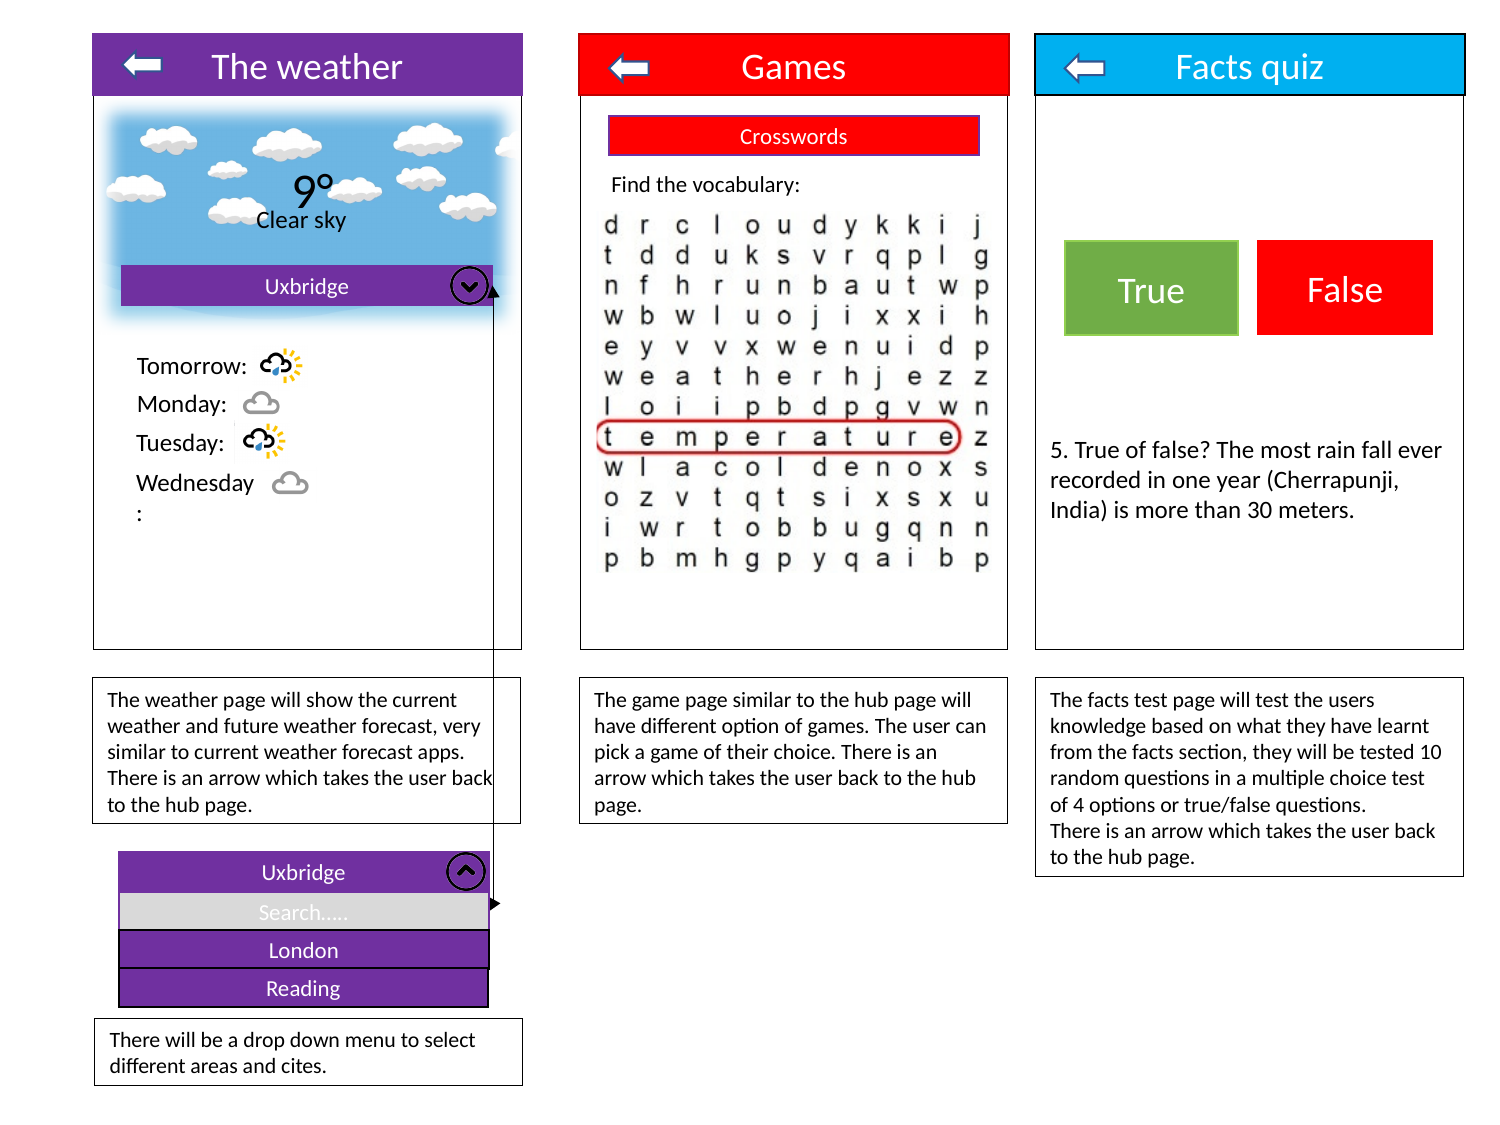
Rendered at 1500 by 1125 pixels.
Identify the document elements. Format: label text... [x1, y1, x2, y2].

text_box [1063, 52, 1106, 85]
text_box Reading [118, 967, 489, 1008]
text_box [494, 336, 522, 650]
text_box The facts test page will test the users knowledge based on what they have learnt from the facts section, they will be tested 10 random questions in a multiple choice test of 4 options or true/false questions. There is an arrow which takes the user back to the hub page. [1035, 677, 1464, 877]
picture [92, 95, 522, 336]
text_box False [1257, 240, 1433, 335]
text_box Uxbridge [485, 851, 489, 891]
text_box The weather page will show the current weather and future weather forecast, very similar to current weather forecast apps. There is an arrow which takes the user back to the hub page. [92, 677, 489, 824]
text_box The weather page will show the current weather and future weather forecast, very similar to current weather forecast apps. There is an arrow which takes the user back to the hub page. [494, 677, 521, 824]
text_box True [1064, 240, 1239, 336]
text_box Monday: [122, 380, 252, 419]
text_box [120, 48, 163, 81]
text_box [489, 285, 493, 912]
picture [234, 345, 308, 464]
text_box [1035, 532, 1464, 650]
text_box Search….. [118, 891, 490, 929]
text_box [93, 336, 489, 650]
picture [262, 466, 318, 503]
text_box London [118, 929, 490, 970]
picture [596, 211, 992, 573]
text_box The weather [92, 33, 523, 96]
text_box Facts quiz [1034, 33, 1466, 96]
text_box [607, 52, 650, 85]
text_box Tomorrow: [122, 341, 277, 380]
text_box Tuesday: [121, 419, 234, 459]
text_box [1035, 96, 1464, 426]
text_box Uxbridge [118, 851, 465, 891]
text_box There will be a drop down menu to select different areas and cites. [94, 1018, 523, 1086]
text_box The game page similar to the hub page will have different option of games. The user can pick a game of their choice. There is an arrow which takes the user back to the hub page. [579, 677, 1008, 824]
text_box 5. True of false? The most rain fall ever recorded in one year (Cherrapunji, India) is more than 30 meters. [1035, 426, 1464, 532]
text_box Games [578, 33, 1010, 96]
picture [445, 851, 486, 891]
text_box [580, 96, 1008, 650]
text_box Crosswords [608, 115, 980, 156]
text_box Wednesday: [121, 459, 276, 534]
text_box Find the vocabulary: [596, 161, 963, 204]
